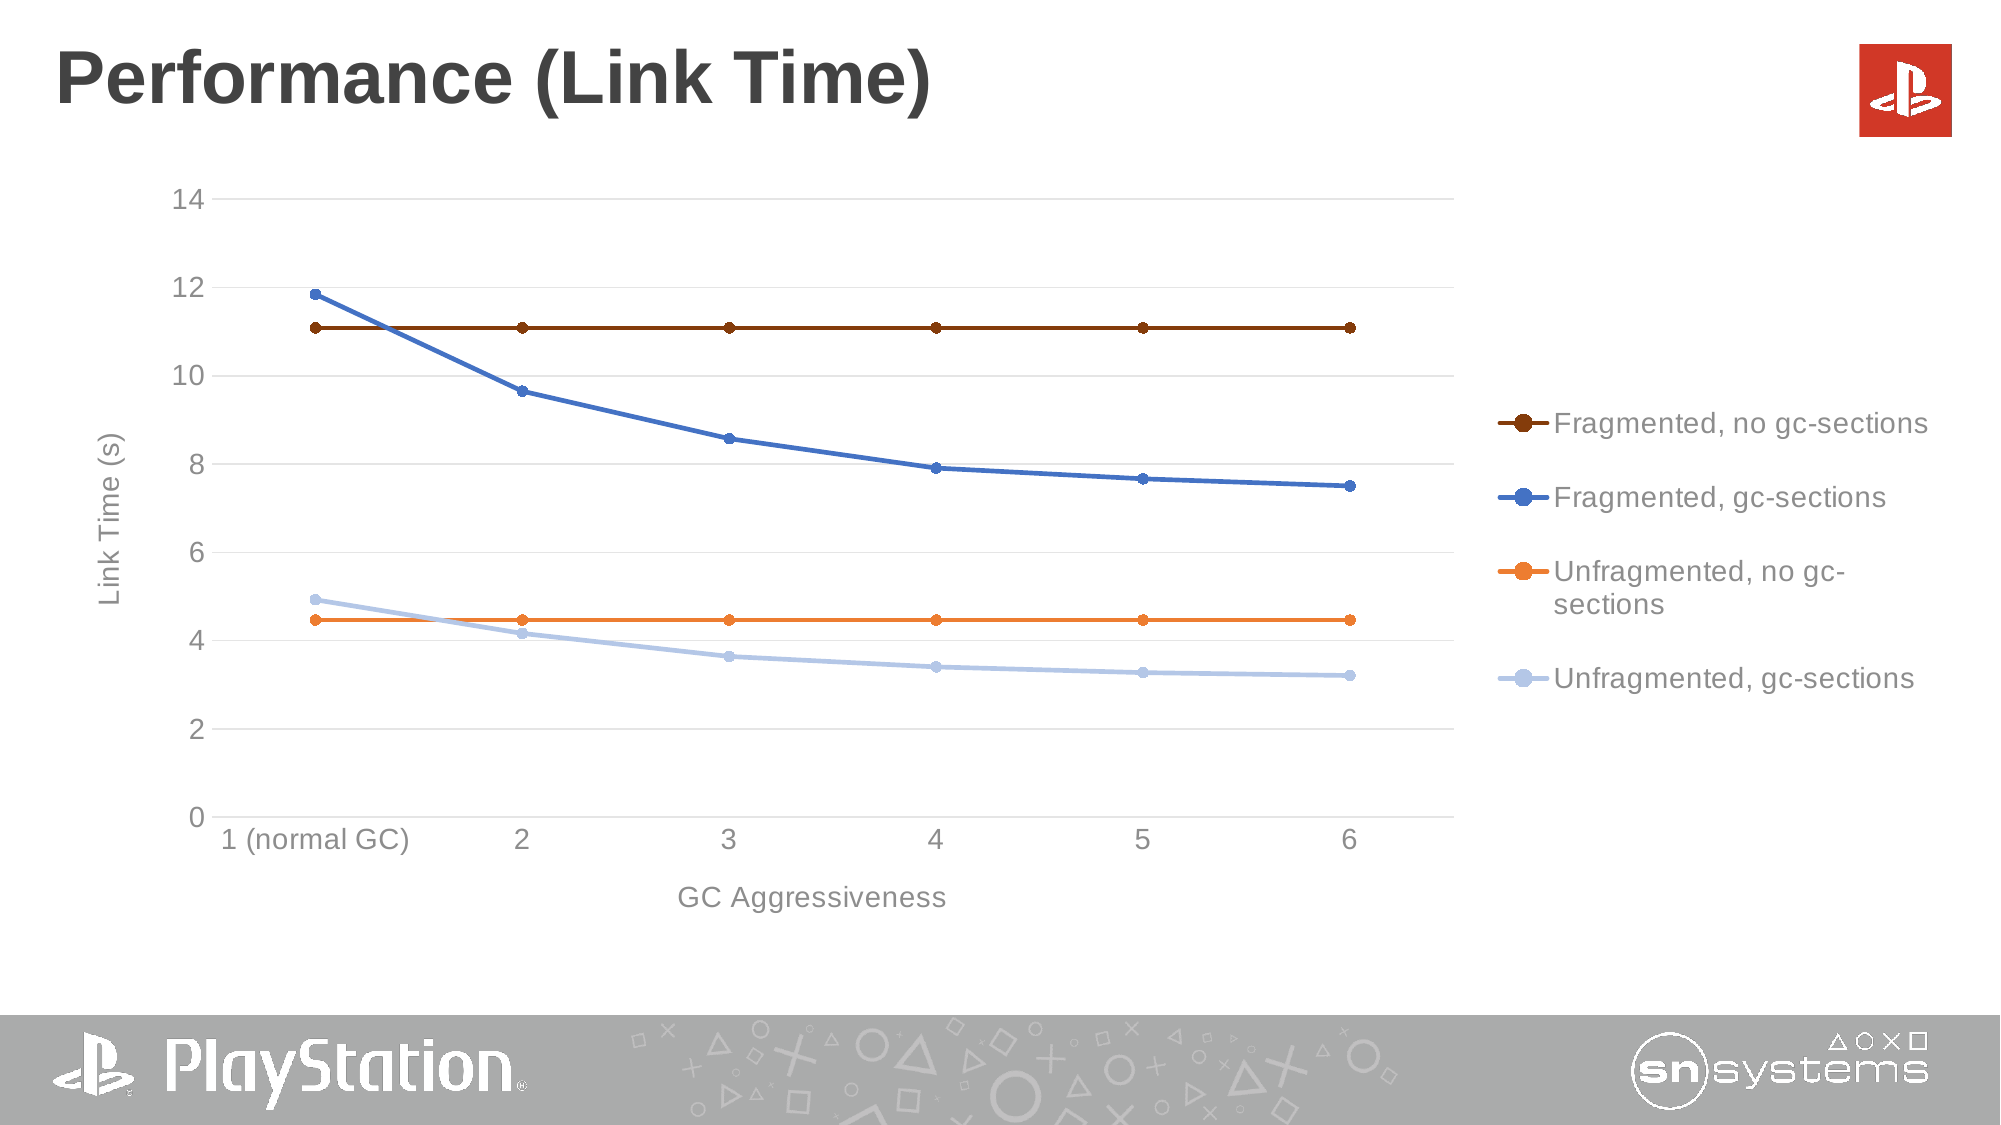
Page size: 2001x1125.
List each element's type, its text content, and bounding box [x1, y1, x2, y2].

picture [0, 1015, 2000, 1125]
chart [56, 167, 1954, 947]
title Performance (Link Time) [55, 38, 1781, 139]
picture [1859, 44, 1953, 137]
